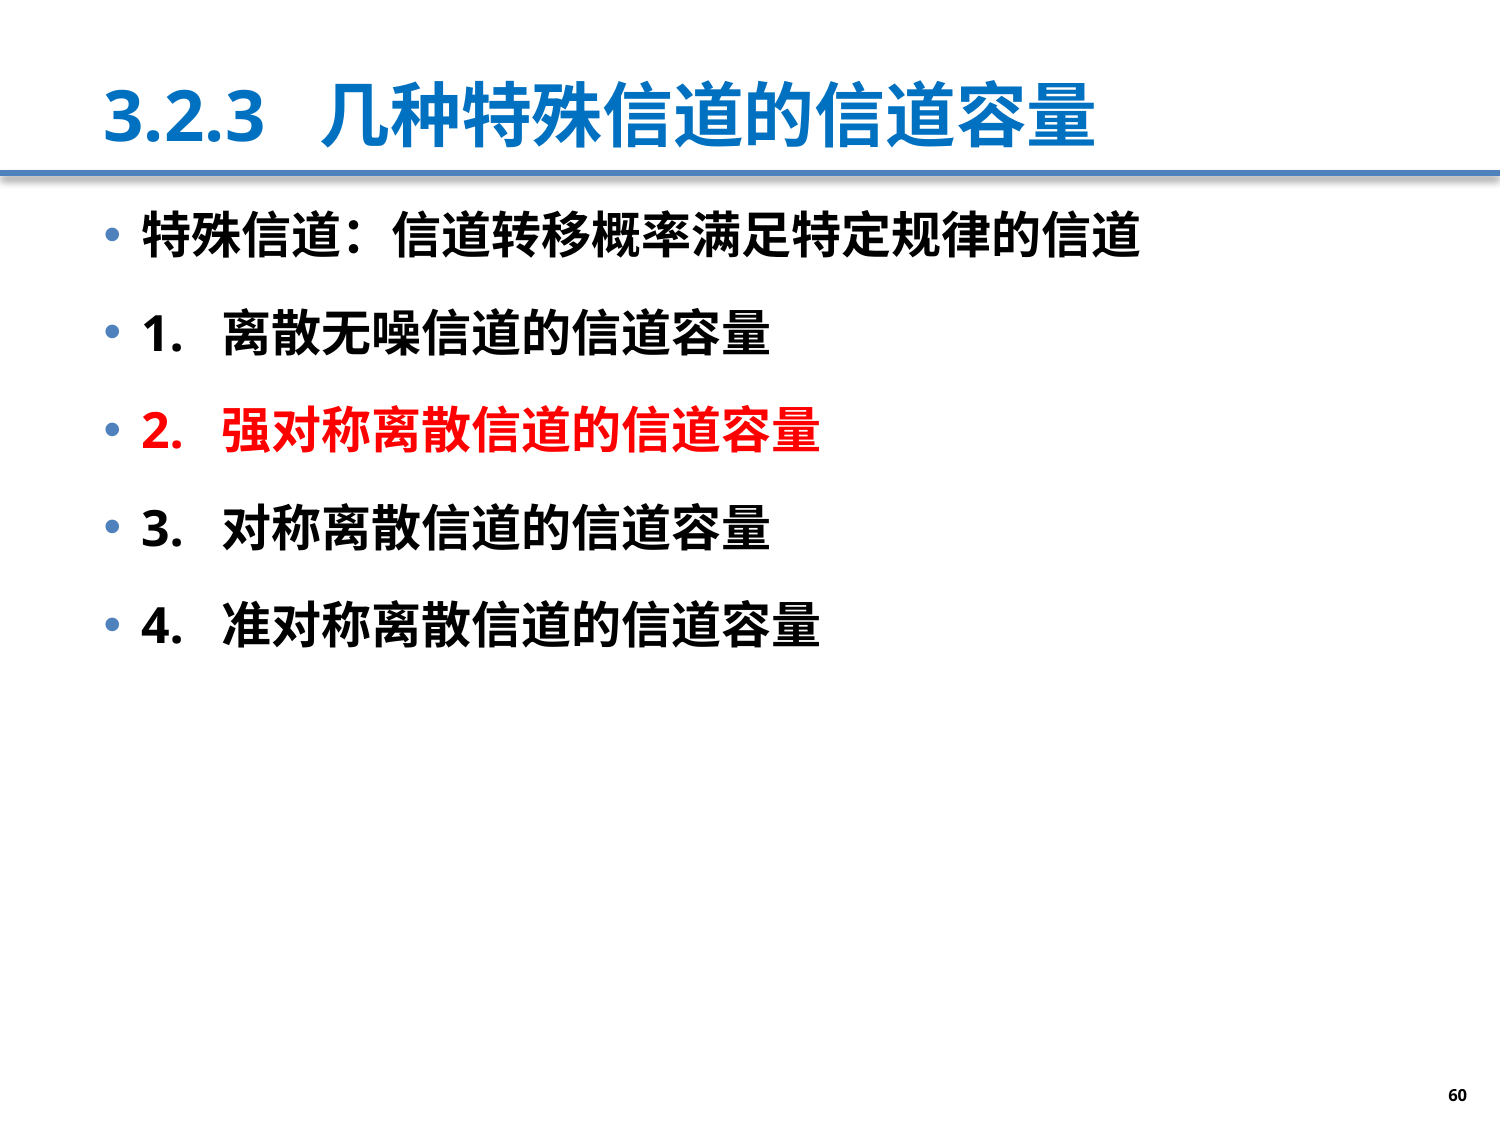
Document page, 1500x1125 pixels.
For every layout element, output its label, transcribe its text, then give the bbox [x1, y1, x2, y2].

list 特殊信道：信道转移概率满足特定规律的信道 1. 离散无噪信道的信道容量 2. 强对称离散信道的信道容量 3. 对称离散信道的信道容量 4. 准对称离散信道的信道容量 [88, 196, 1412, 1024]
title 3.2.3 几种特殊信道的信道容量 [88, 30, 1412, 164]
slide_number 60 [1379, 1075, 1483, 1118]
